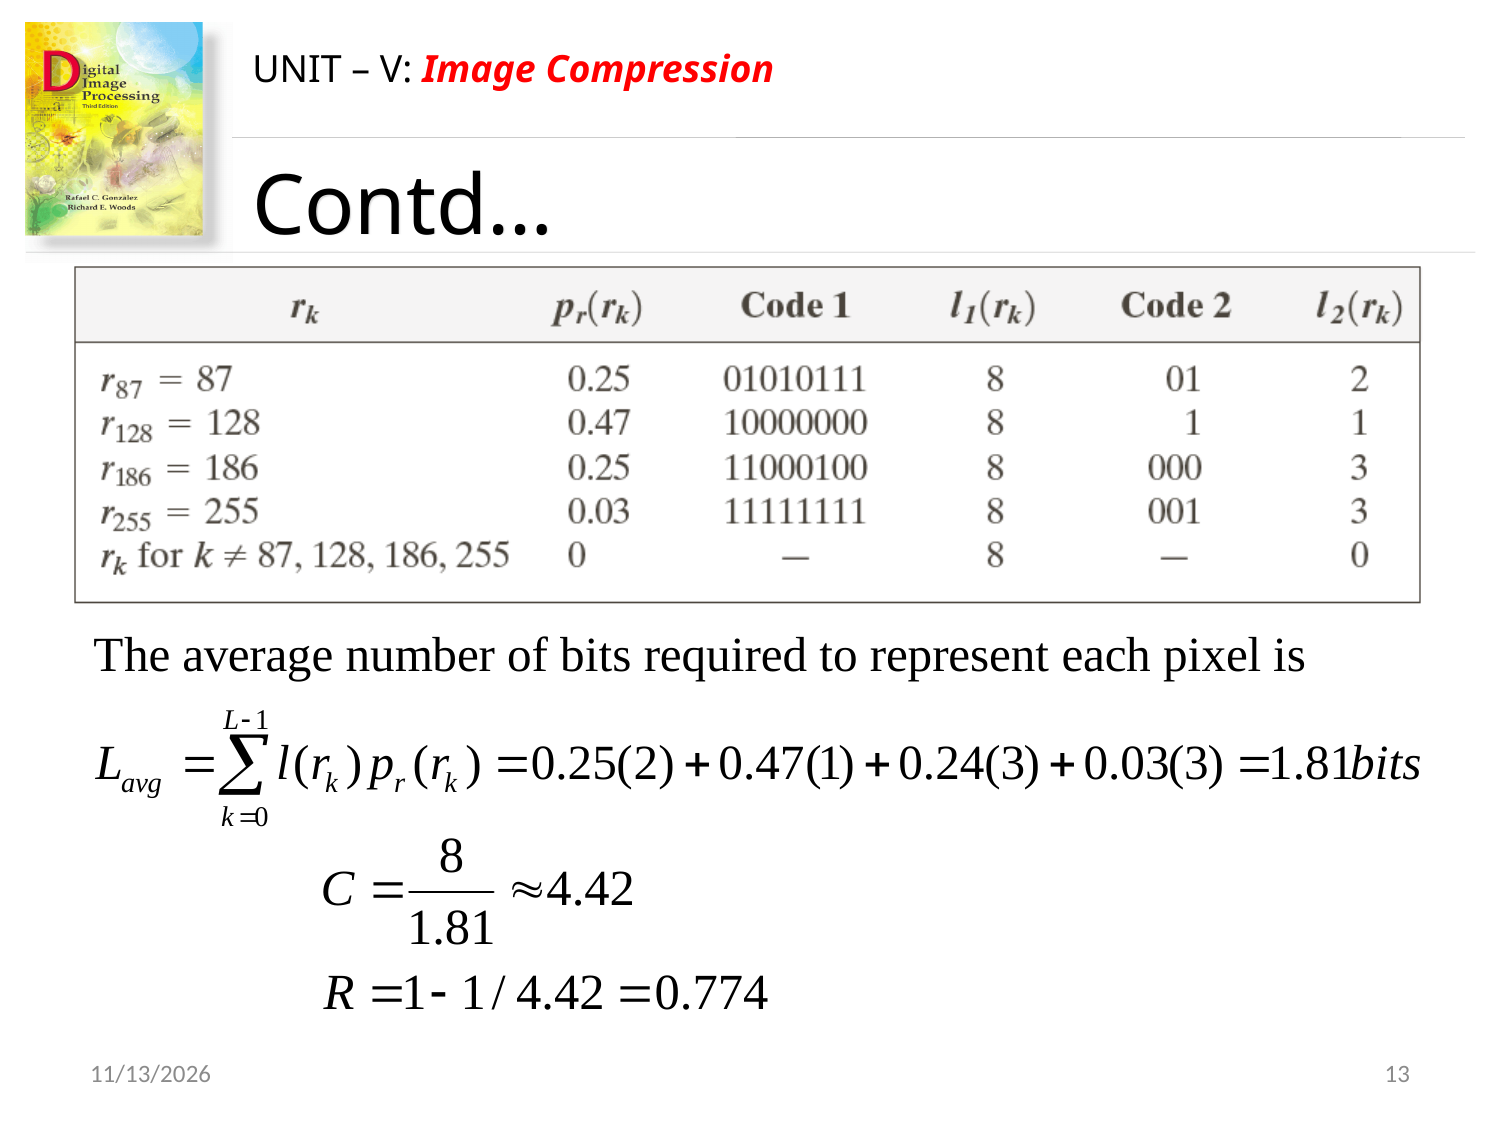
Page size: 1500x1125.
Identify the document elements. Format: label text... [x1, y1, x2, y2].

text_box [86, 624, 1433, 839]
slide_number 13 [1074, 1042, 1425, 1103]
text_box UNIT – V: Image Compression [237, 37, 1388, 98]
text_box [314, 824, 776, 1020]
picture [24, 22, 1428, 609]
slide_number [75, 1042, 425, 1103]
text_box Contd… [237, 143, 1463, 259]
